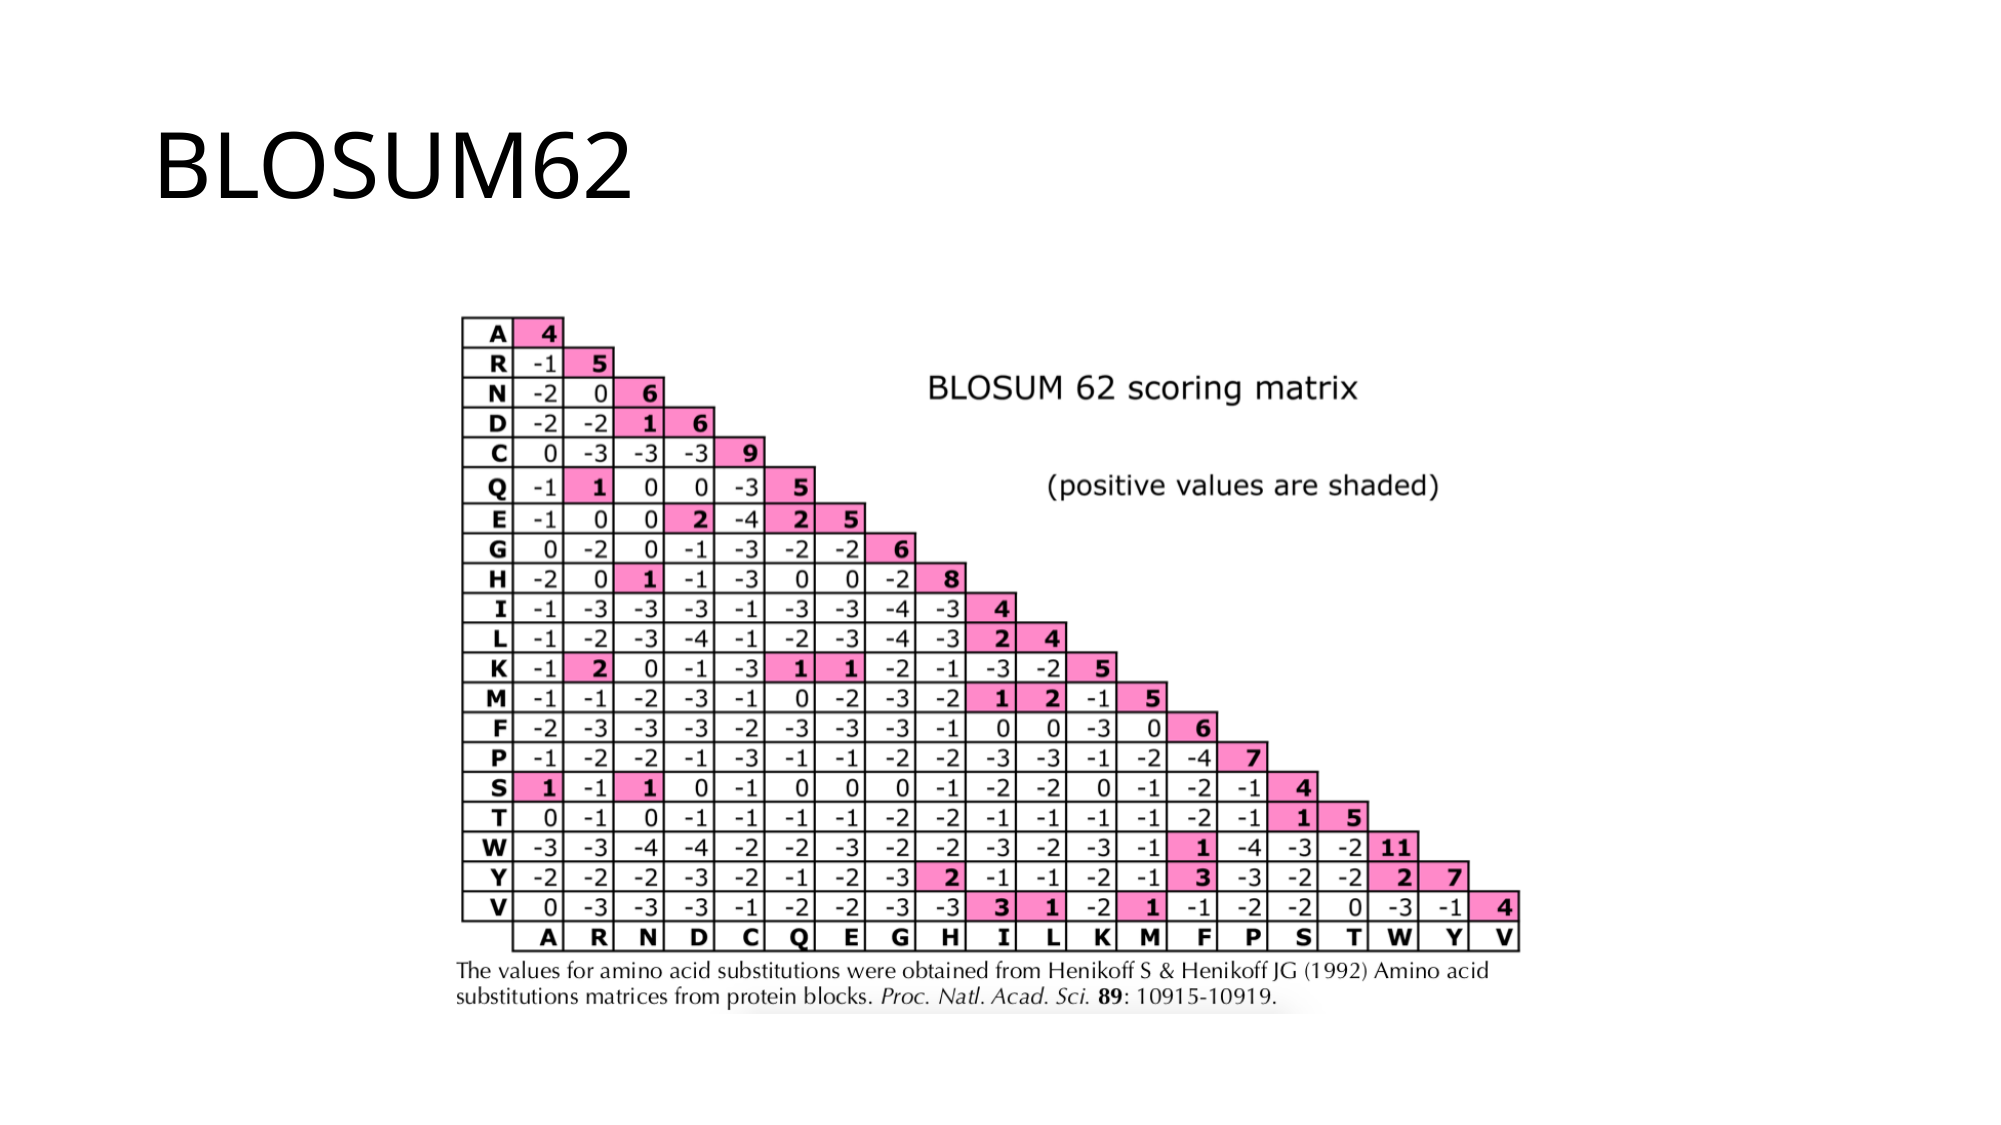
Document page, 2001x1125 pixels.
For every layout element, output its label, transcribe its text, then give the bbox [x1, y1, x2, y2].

title BLOSUM62 [137, 59, 1863, 278]
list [454, 299, 1546, 1014]
